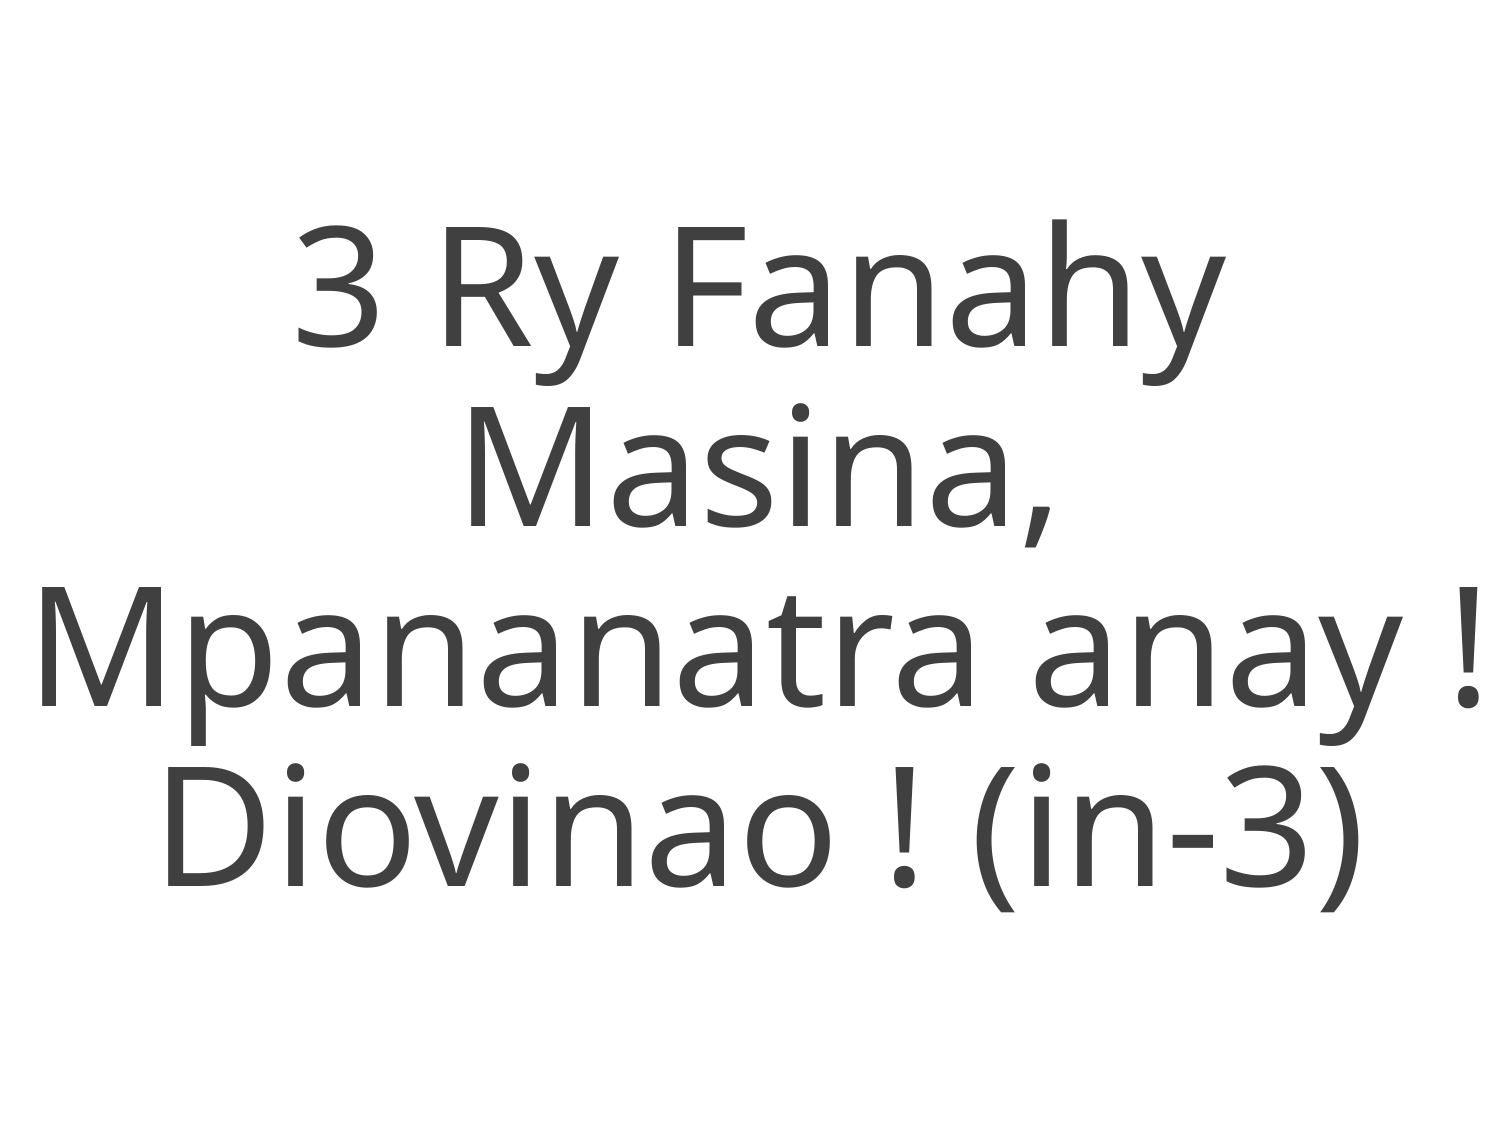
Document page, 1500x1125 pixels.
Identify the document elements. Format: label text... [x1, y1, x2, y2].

title 3 Ry Fanahy Masina, Mpananatra anay ! Diovinao ! (in-3) [0, 453, 1500, 672]
